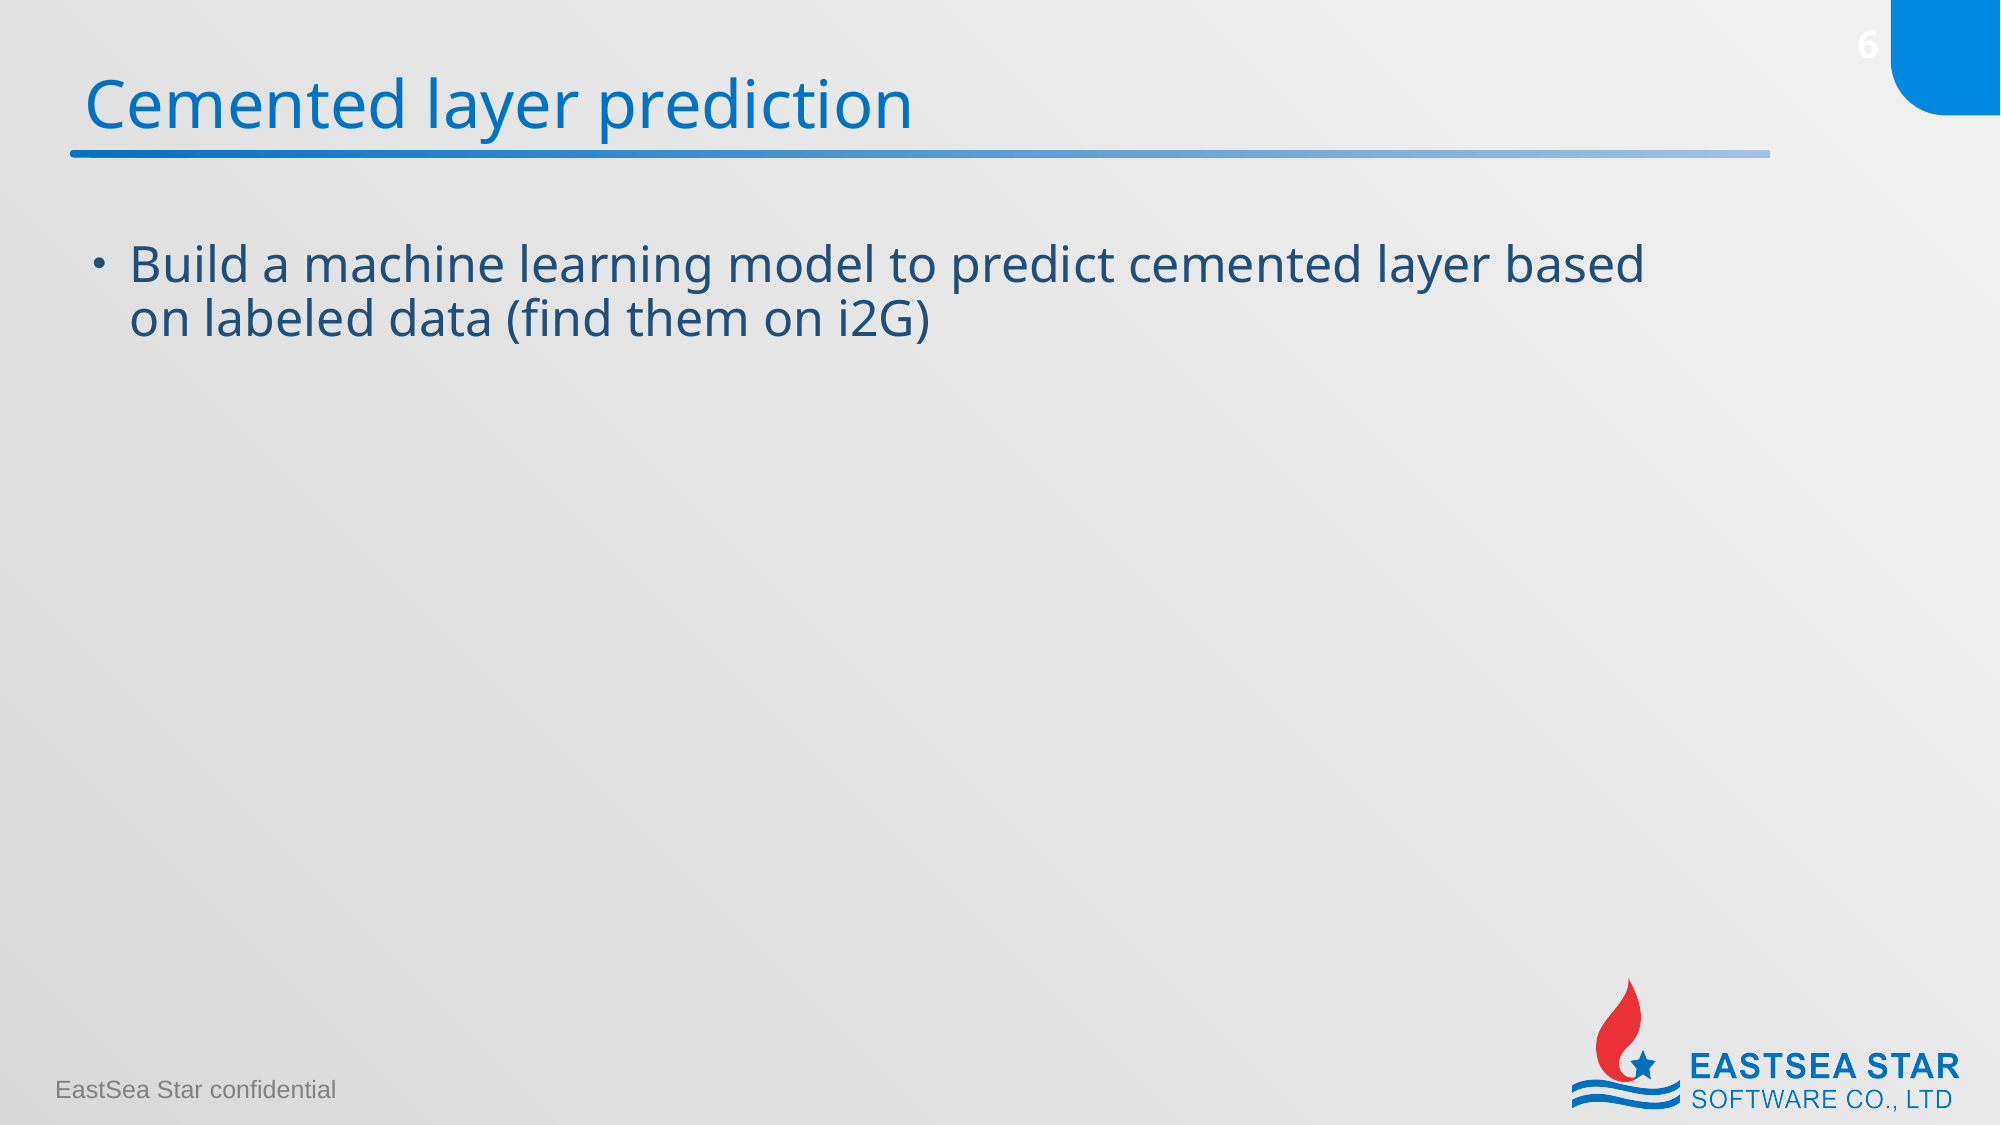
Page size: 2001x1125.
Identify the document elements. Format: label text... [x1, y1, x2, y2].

list Build a machine learning model to predict cemented layer based on labeled data (find them on i2G) [69, 231, 1726, 757]
title Cemented layer prediction [69, 27, 1646, 150]
picture [1572, 977, 1960, 1112]
